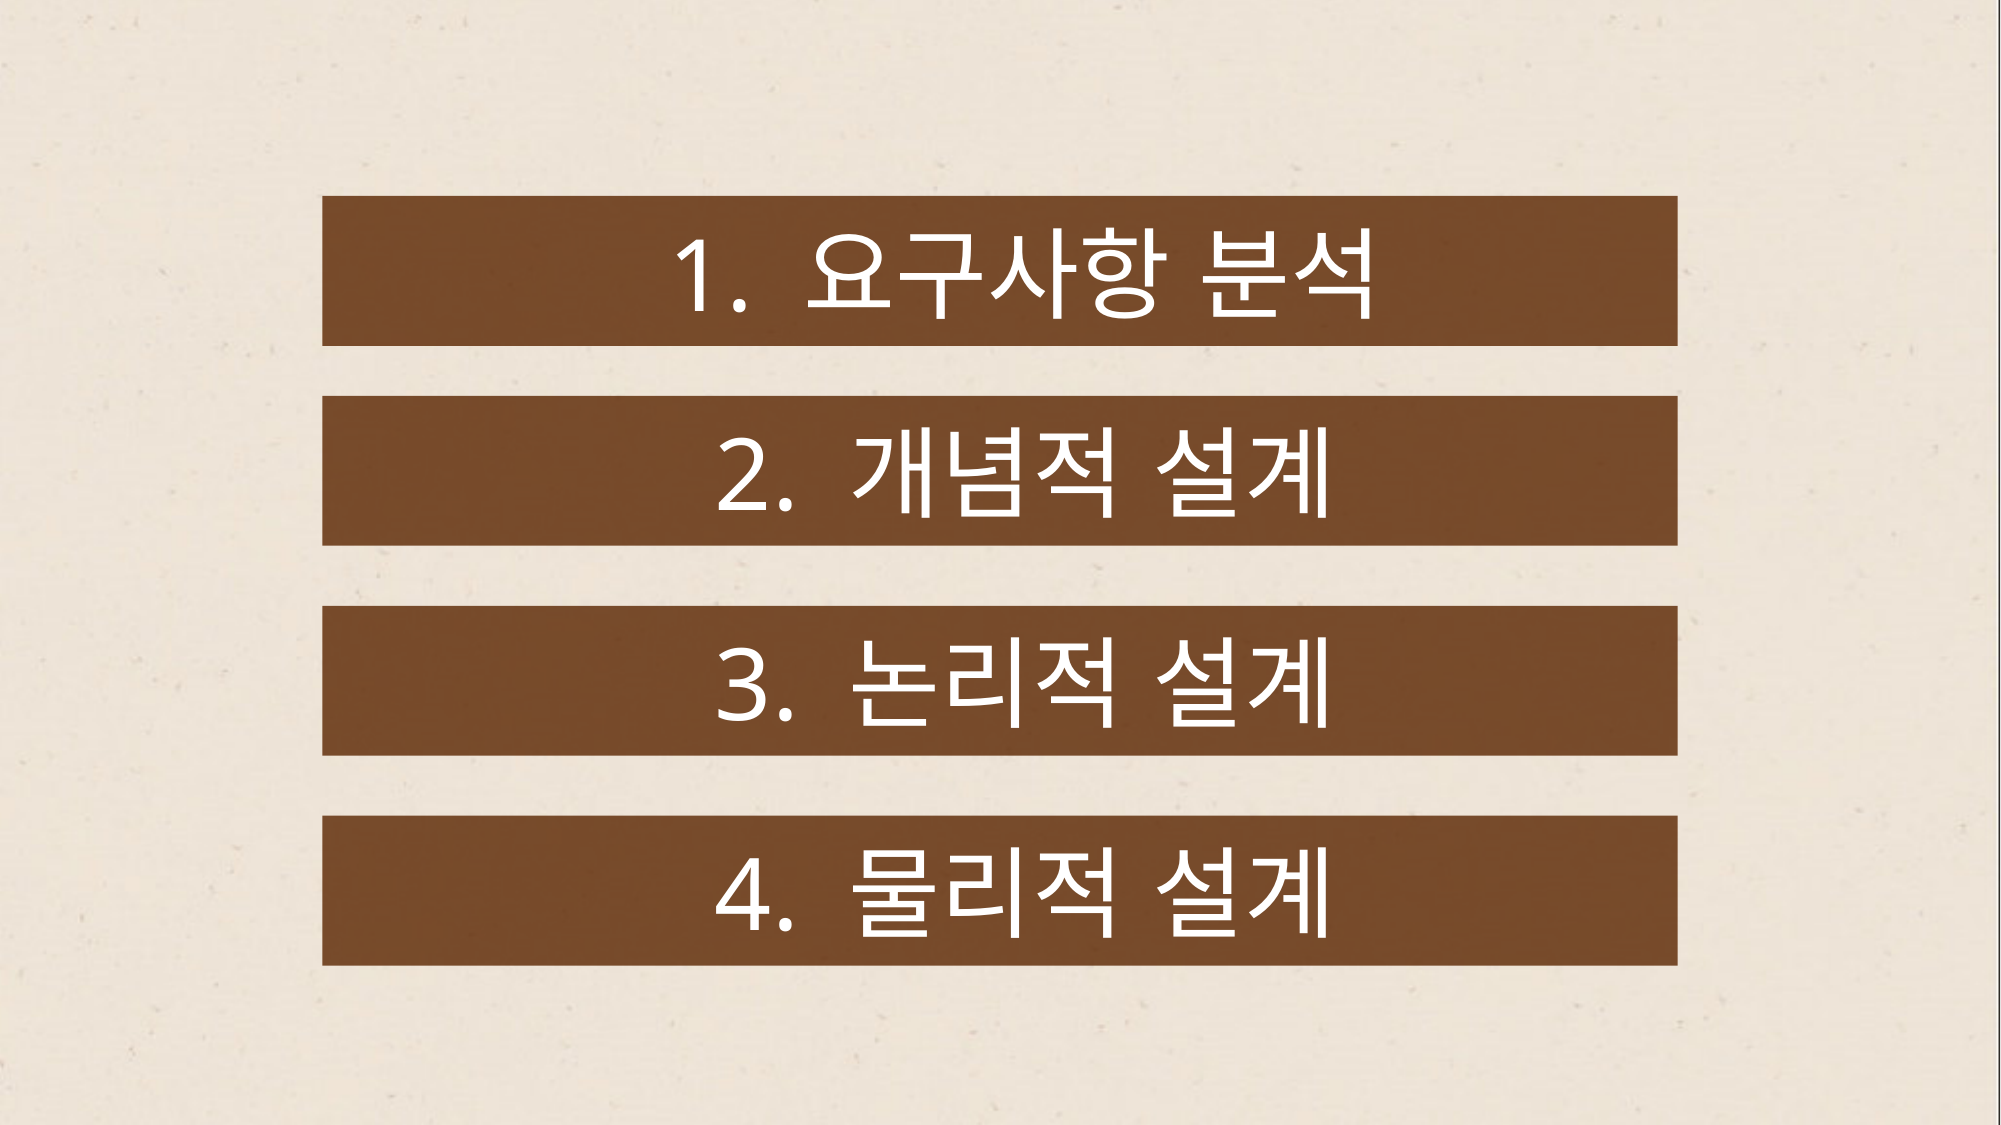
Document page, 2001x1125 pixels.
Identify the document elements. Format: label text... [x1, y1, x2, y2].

picture [0, 0, 2001, 1125]
text_box 2. 개념적 설계 [321, 395, 1679, 547]
text_box 4. 물리적 설계 [321, 815, 1679, 967]
text_box 3. 논리적 설계 [321, 605, 1679, 757]
text_box 1. 요구사항 분석 [321, 195, 1679, 347]
